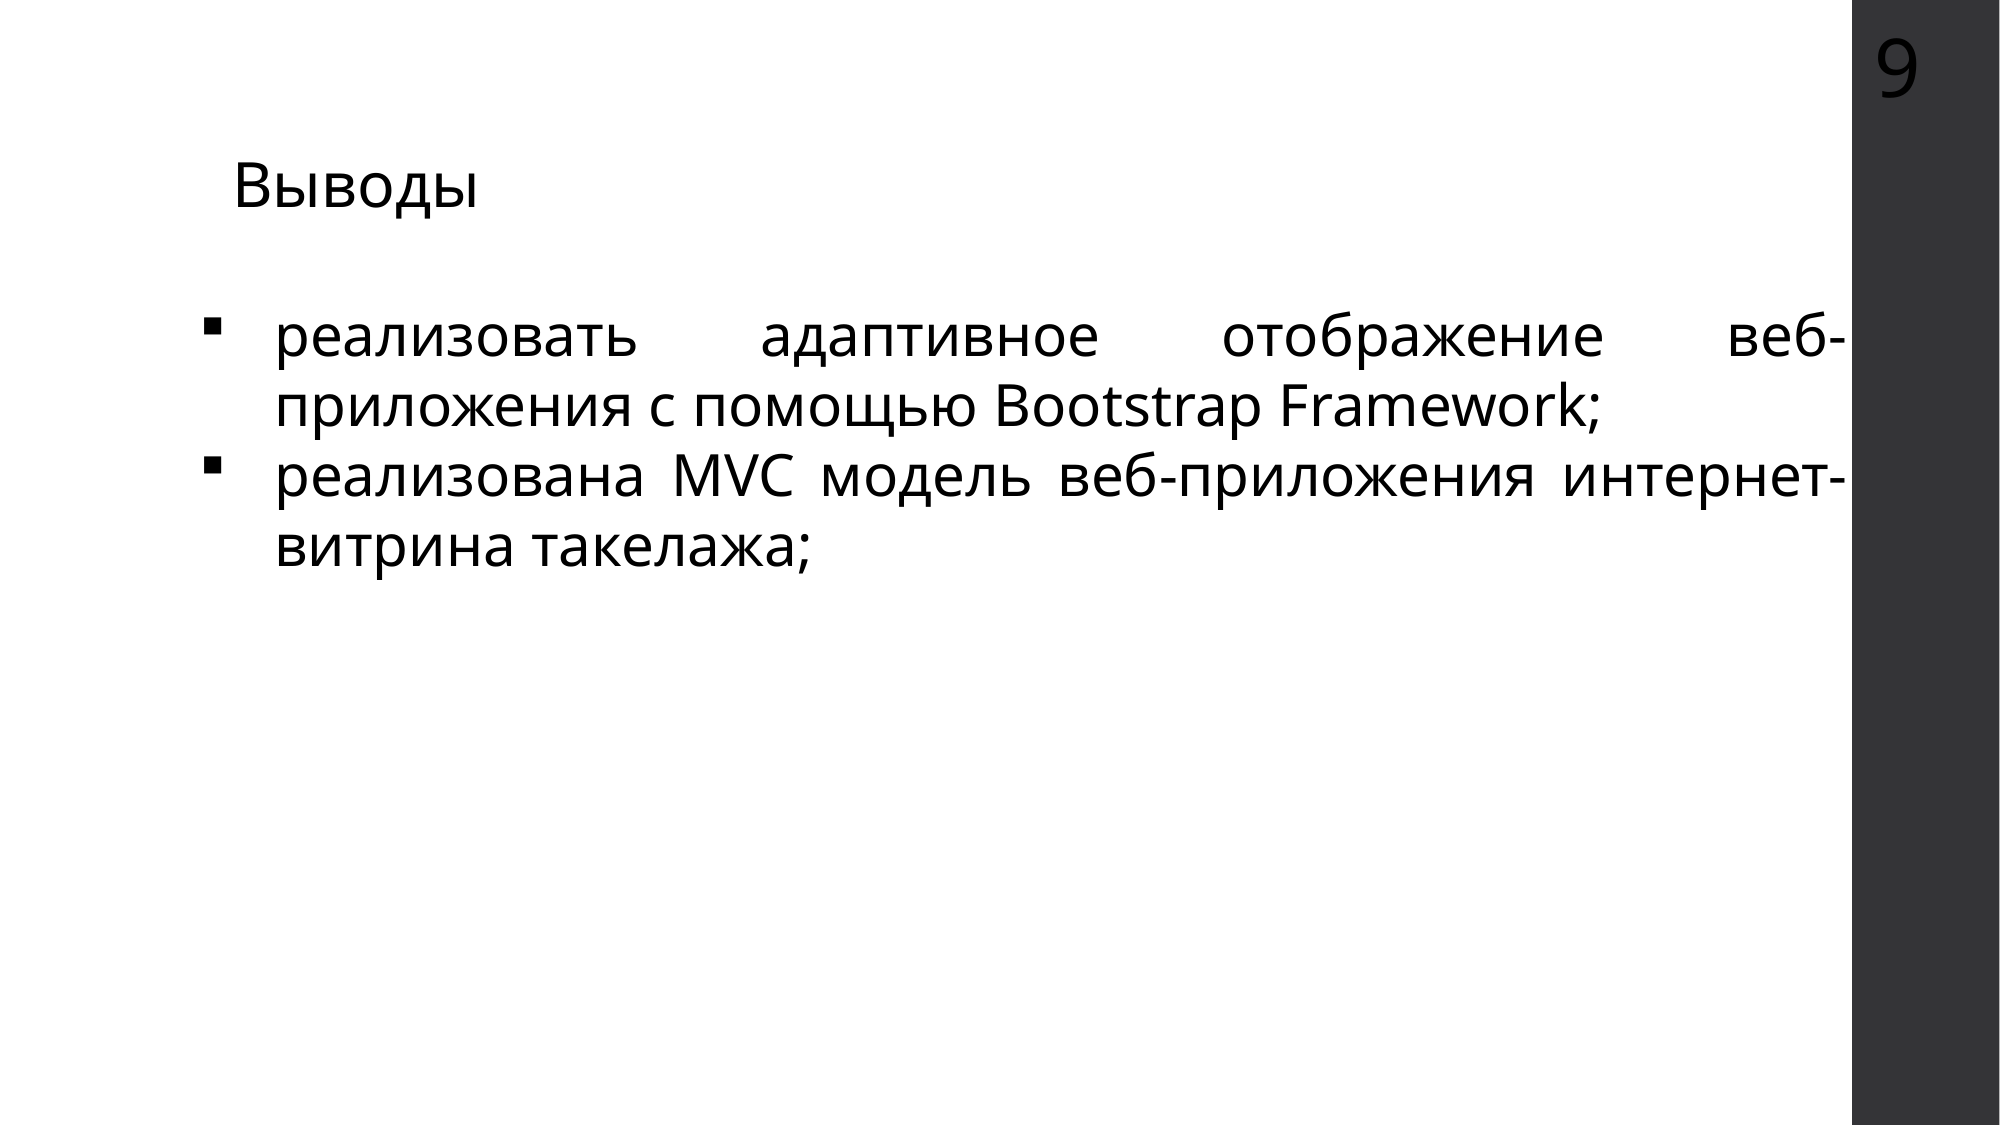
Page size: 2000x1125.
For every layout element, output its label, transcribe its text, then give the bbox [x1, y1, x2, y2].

text_box реализовать адаптивное отображение веб-приложения с помощью Bootstrap Framework; реализована MVC модель веб-приложения интернет-витрина такелажа; [184, 290, 1862, 929]
text_box 9 [1835, 19, 1960, 161]
text_box Выводы [217, 137, 496, 227]
